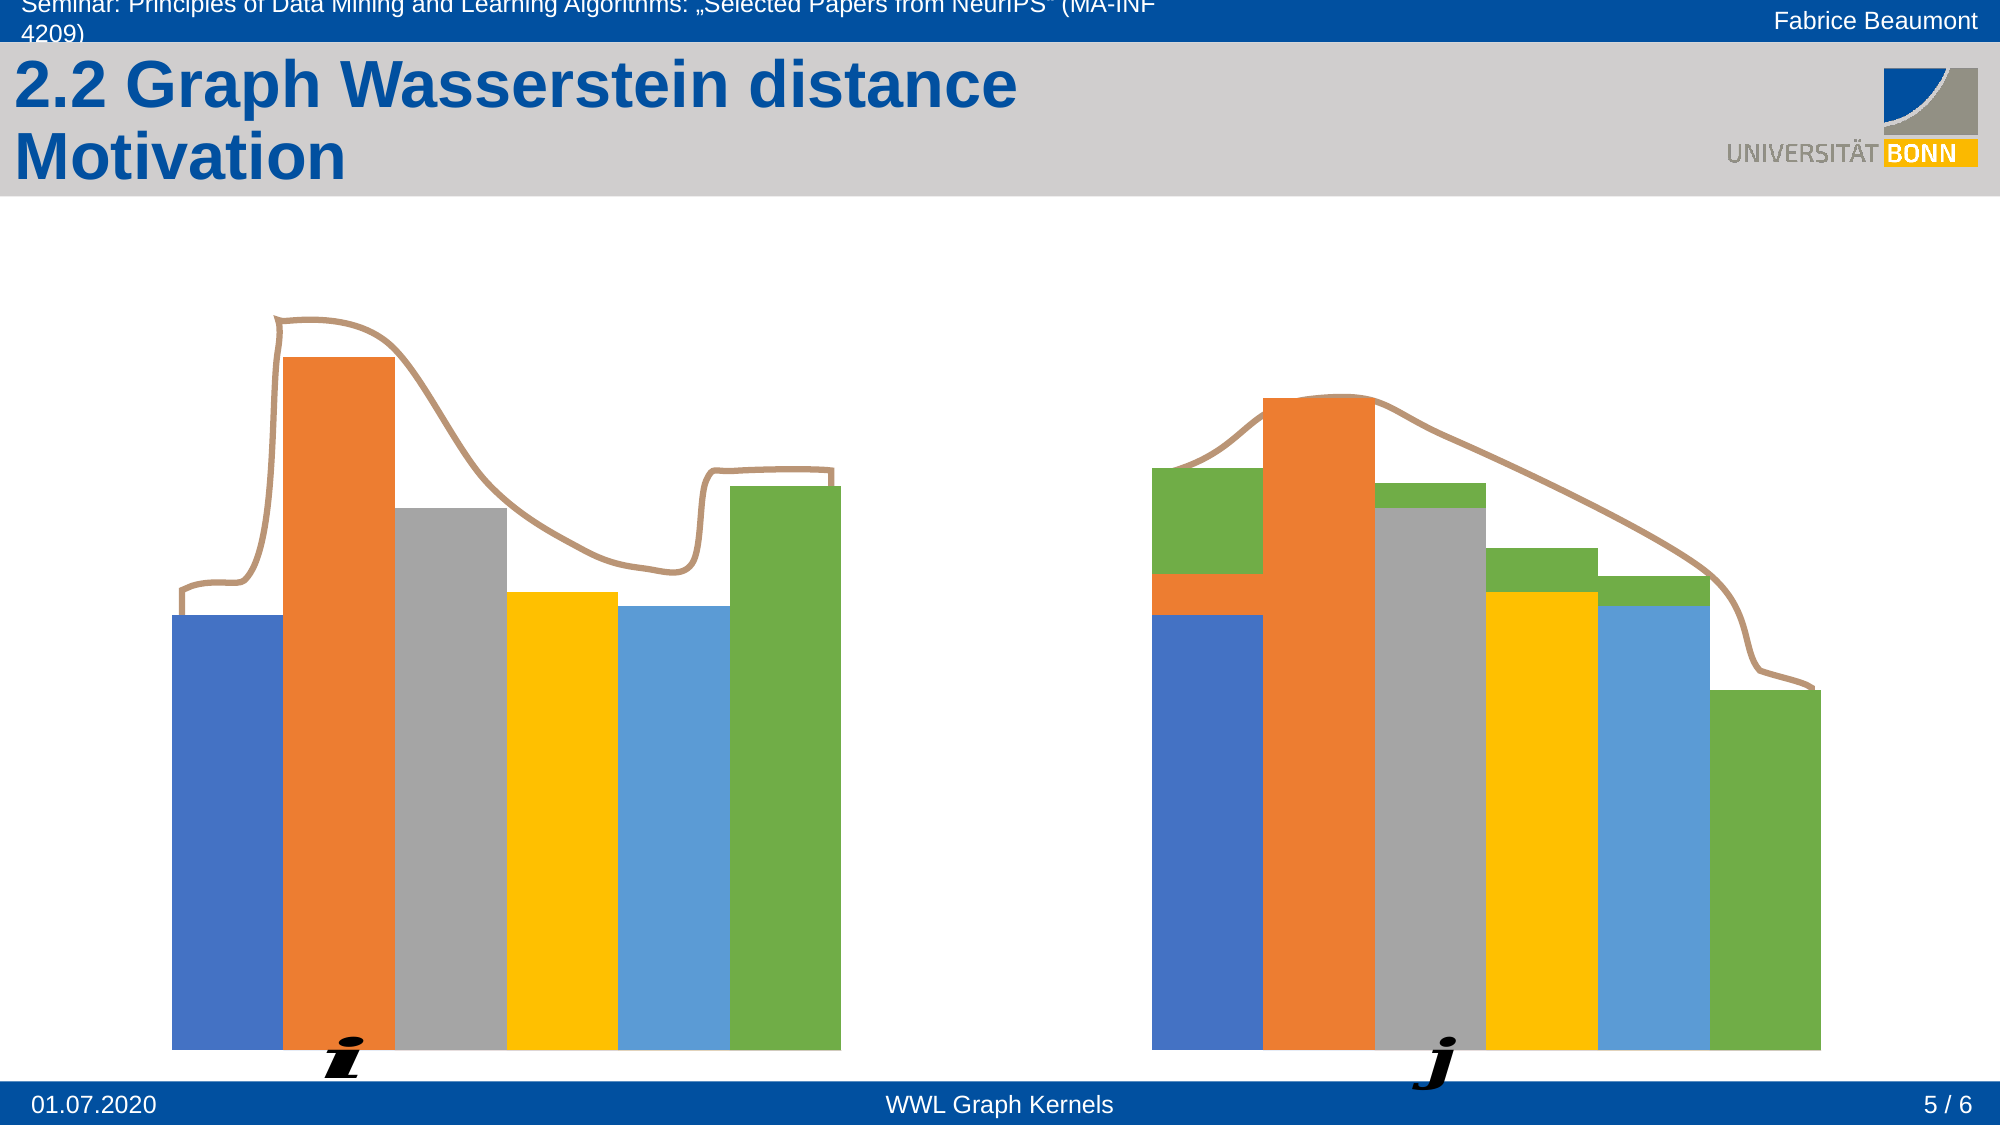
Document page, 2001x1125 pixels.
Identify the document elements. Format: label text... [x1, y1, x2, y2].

chart [1137, 179, 1836, 1069]
picture [1724, 44, 1978, 187]
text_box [320, 1031, 1459, 1092]
text_box 5 / 6 [1850, 1081, 1988, 1125]
list 2.2 Graph Wasserstein distance Motivation [0, 42, 1725, 122]
chart [157, 179, 856, 1069]
